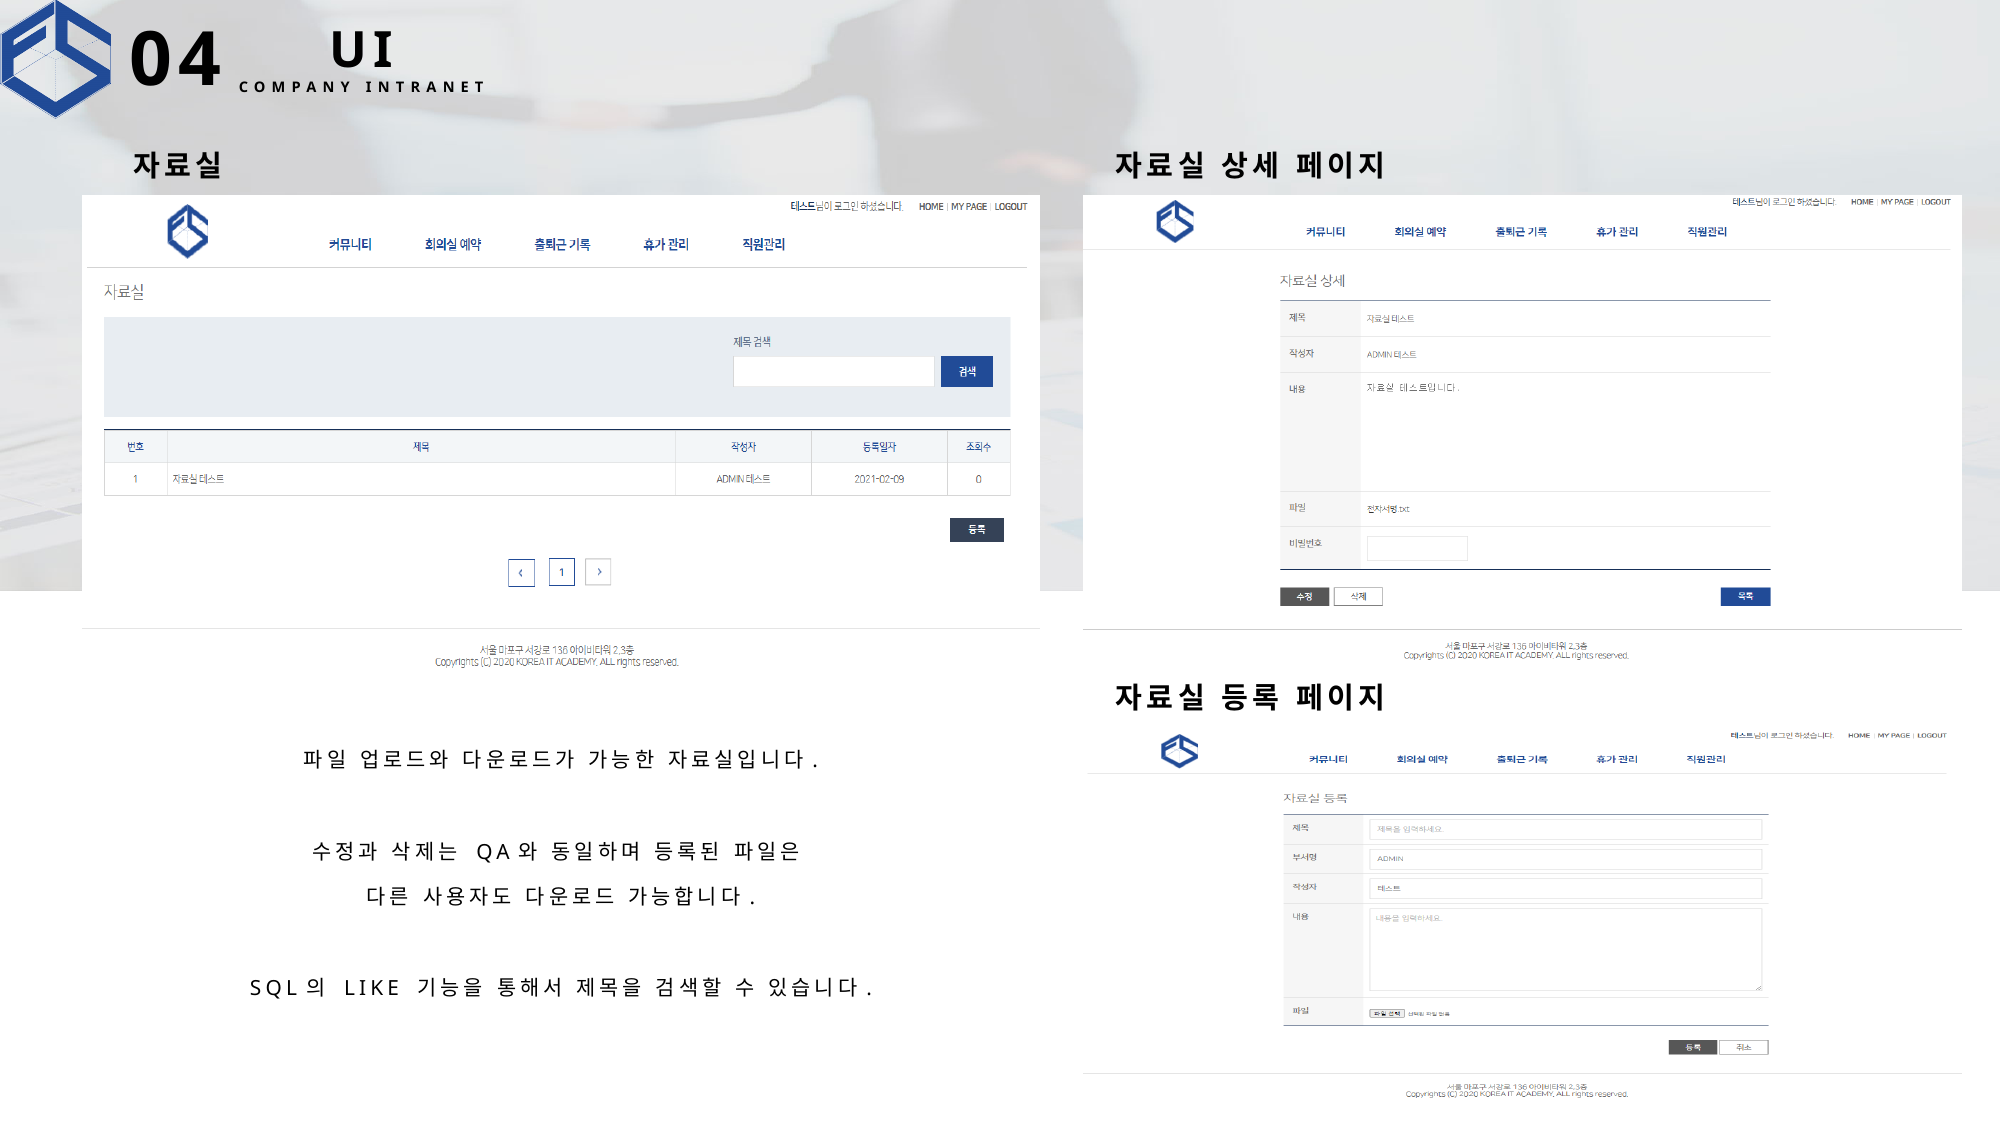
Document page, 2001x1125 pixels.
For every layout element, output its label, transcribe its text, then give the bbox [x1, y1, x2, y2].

picture [0, 0, 2000, 684]
text_box 자료실 등록 페이지 [1083, 672, 1419, 726]
picture [1082, 726, 1962, 1109]
text_box 파일 업로드와 다운로드가 가능한 자료실입니다. 수정과 삭제는 QA와 동일하며 등록된 파일은 다른 사용자도 다운로드 가능합니다. SQL의 LIKE 기능을 통해서 제목을 검색할 수 있습니다. [193, 727, 928, 1013]
